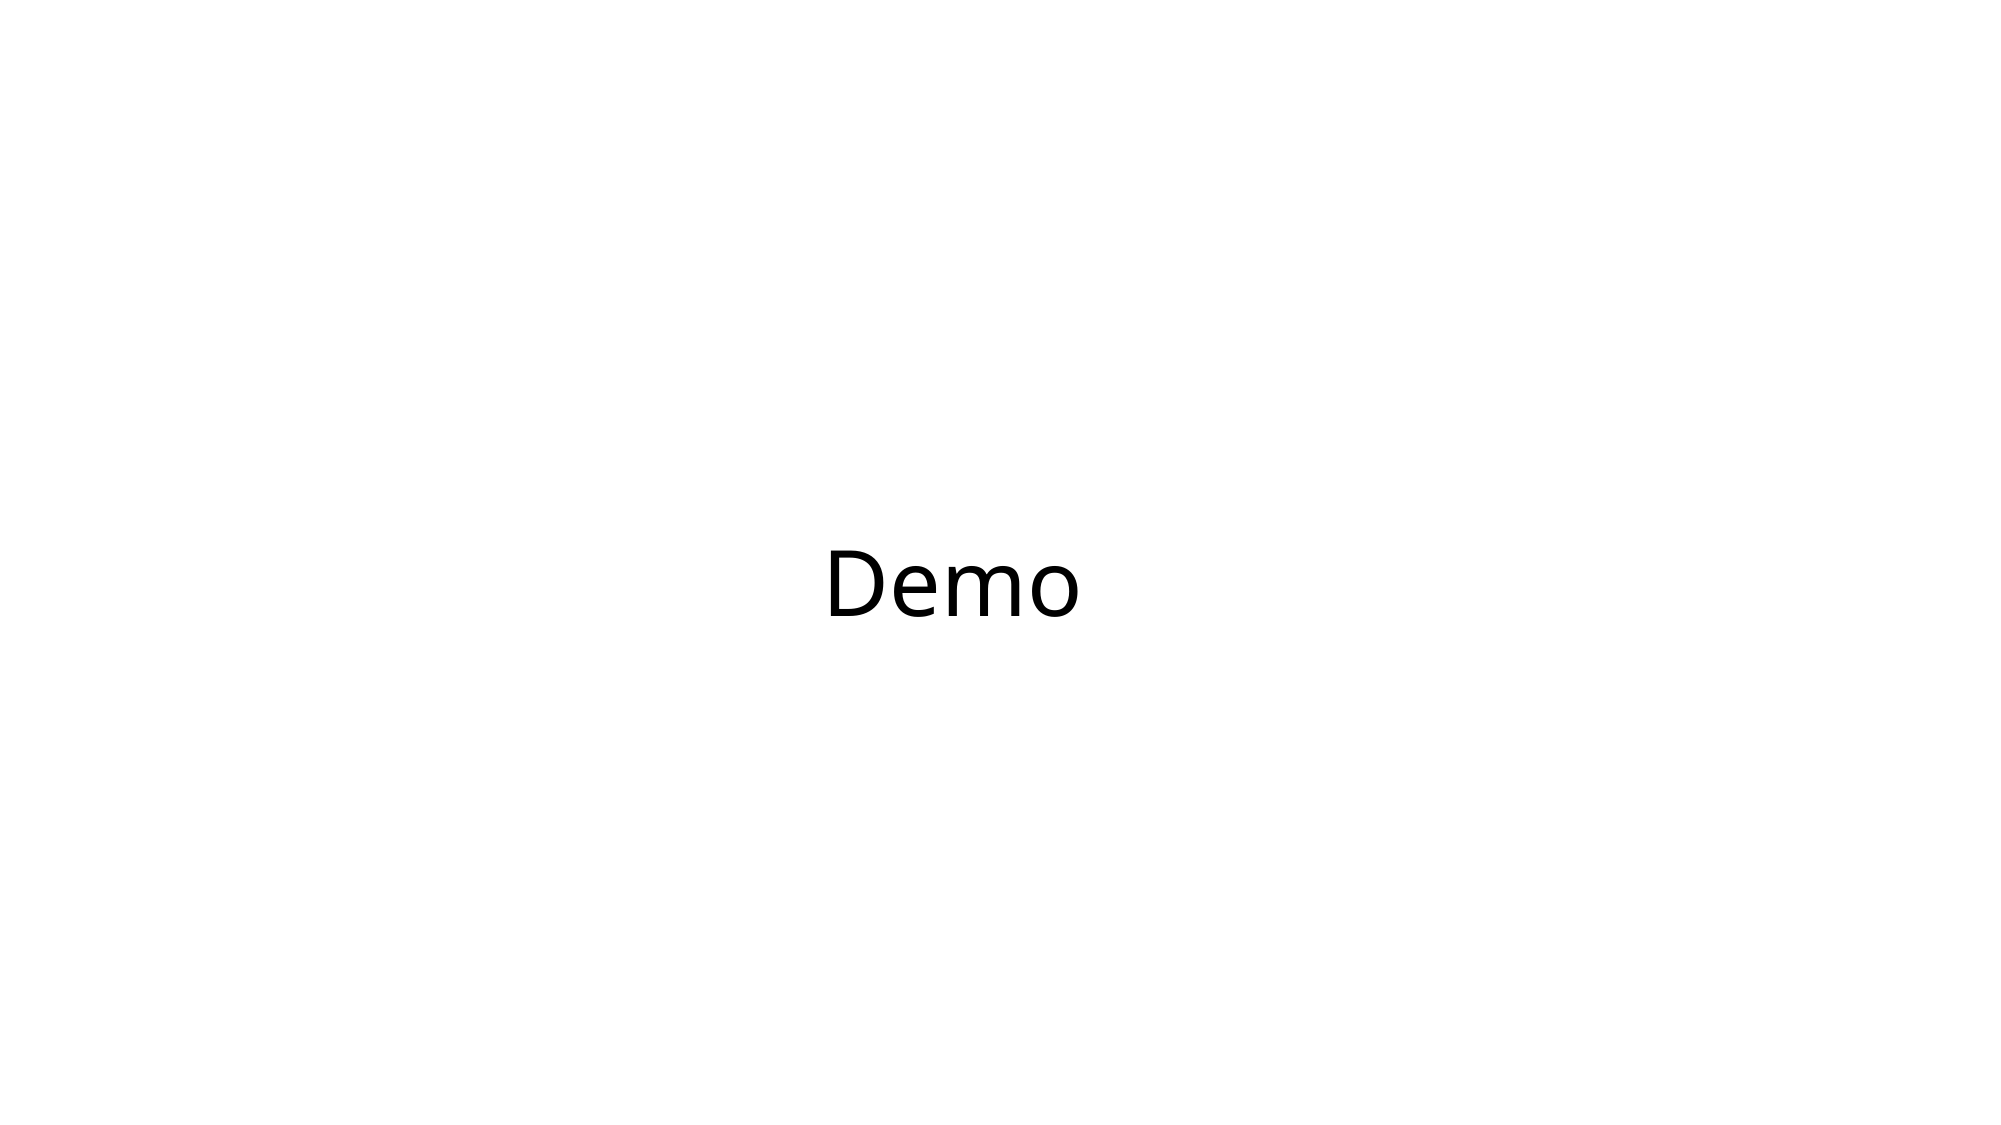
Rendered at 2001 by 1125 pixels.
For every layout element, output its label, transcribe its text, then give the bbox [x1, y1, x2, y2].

title Demo [807, 478, 1123, 696]
